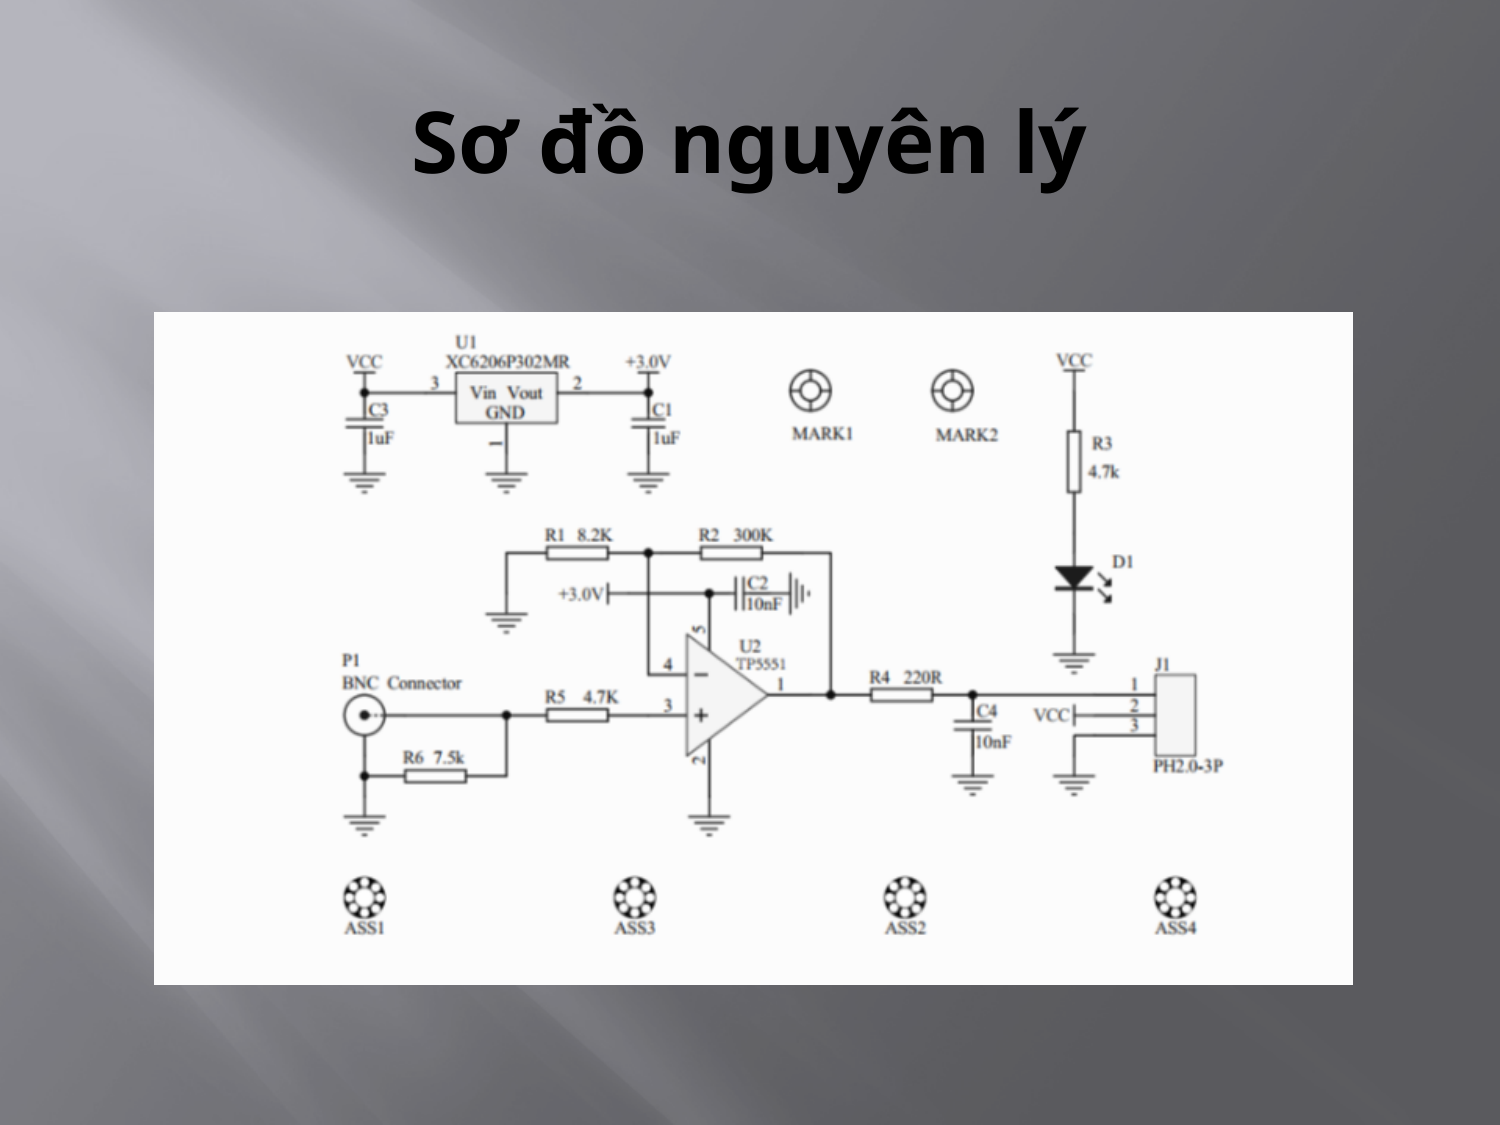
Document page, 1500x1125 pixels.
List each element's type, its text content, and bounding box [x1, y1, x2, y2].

picture [154, 312, 1354, 985]
title Sơ đồ nguyên lý [75, 45, 1425, 233]
